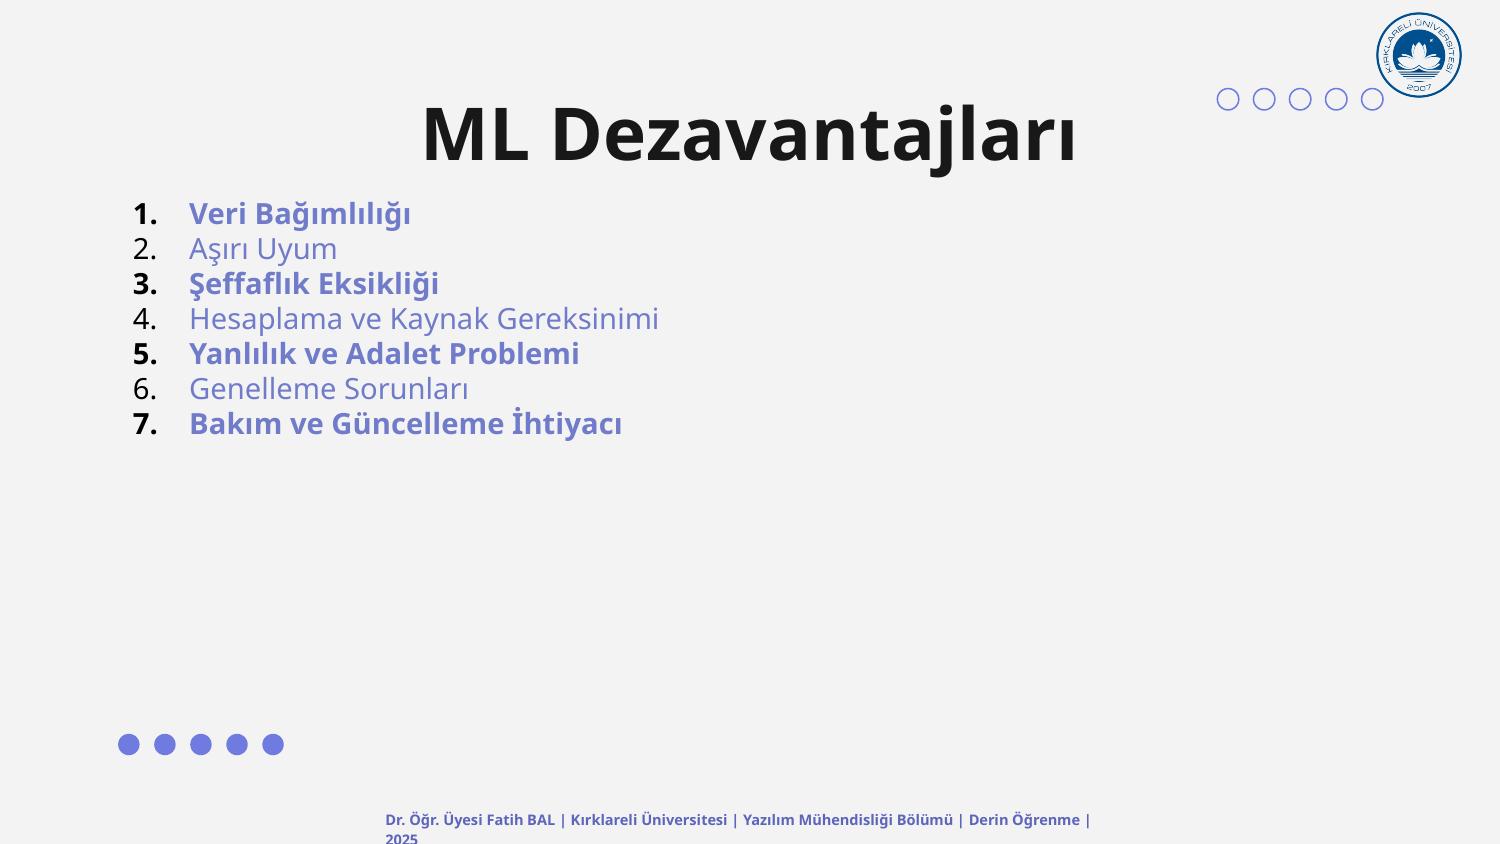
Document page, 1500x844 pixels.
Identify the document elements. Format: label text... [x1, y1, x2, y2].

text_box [1217, 88, 1328, 111]
title ML Dezavantajları [118, 72, 1382, 167]
text_box Veri Bağımlılığı Aşırı Uyum Şeffaflık Eksikliği Hesaplama ve Kaynak Gereksinimi Yanlılık ve Adalet Problemi Genelleme Sorunları Bakım ve Güncelleme İhtiyacı [118, 187, 1311, 448]
picture [1334, 0, 1500, 116]
text_box Dr. Öğr. Üyesi Fatih BAL | Kırklareli Üniversitesi | Yazılım Mühendisliği Bölümü | Derin Öğrenme | 2025 [370, 813, 1130, 844]
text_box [117, 733, 284, 756]
